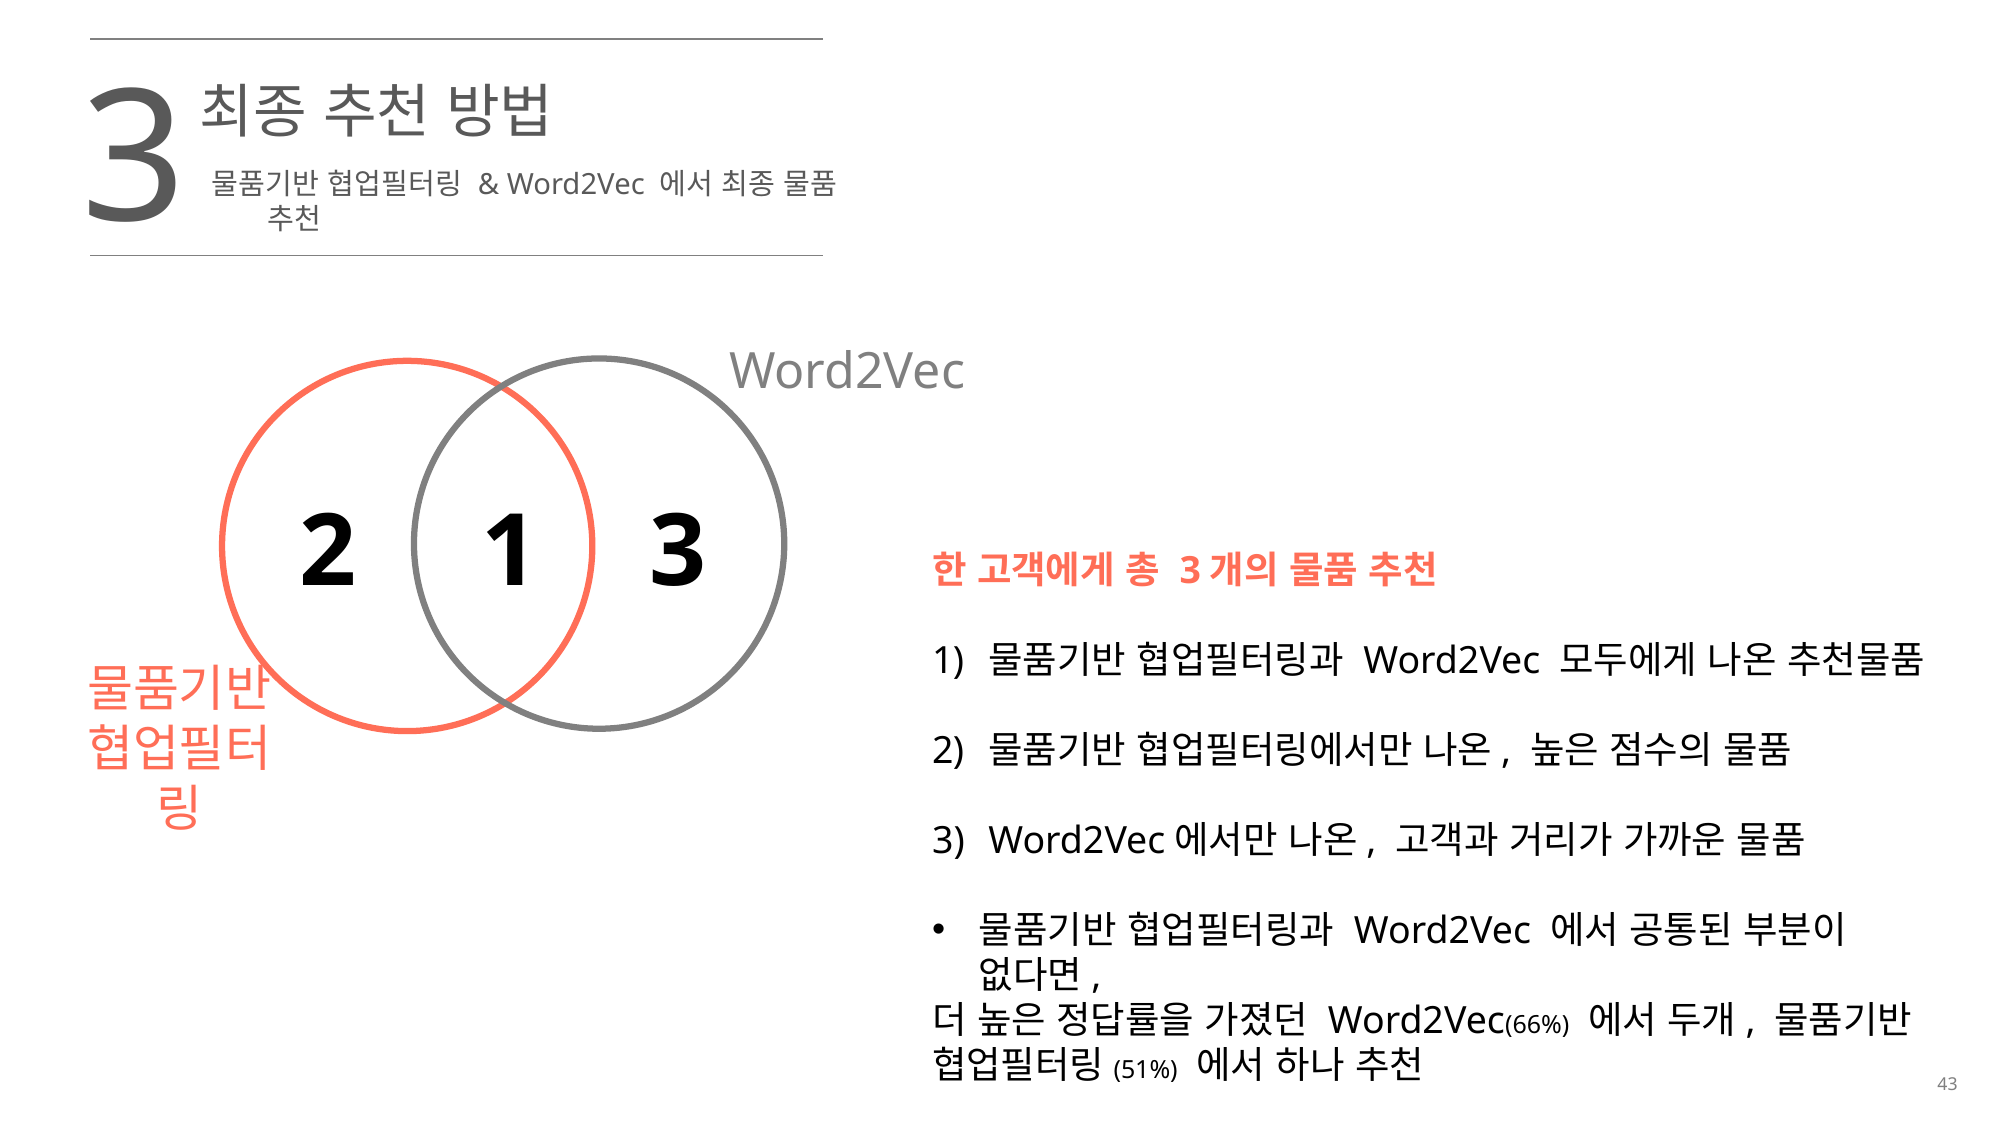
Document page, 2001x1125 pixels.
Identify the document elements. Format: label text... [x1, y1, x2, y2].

text_box [219, 358, 505, 734]
text_box 3 [66, 29, 244, 265]
text_box [411, 356, 787, 731]
text_box 물품기반 협업필터링 & Word2Vec 에서 최종 물품 추천 [244, 157, 882, 243]
text_box 물품기반 협업필터링 [62, 649, 296, 844]
text_box Word2Vec [705, 330, 990, 406]
text_box 한 고객에게 총 3개의 물품 추천 물품기반 협업필터링과 Word2Vec 모두에게 나온 추천물품 물품기반 협업필터링에서만 나온, 높은 점수의 물품 Word2Vec에서만 나온, 고객과 거리가 가까운 물품 물품기반 협업필터링과 Word2Vec 에서 공통된 부분이 없다면, 더 높은 정답률을 가졌던 Word2Vec(66%) 에서 두개, 물품기반 협업필터링(51%) 에서 하나 추천 [917, 538, 1969, 1094]
text_box 최종 추천 방법 [244, 66, 859, 152]
text_box 2 [255, 477, 401, 613]
